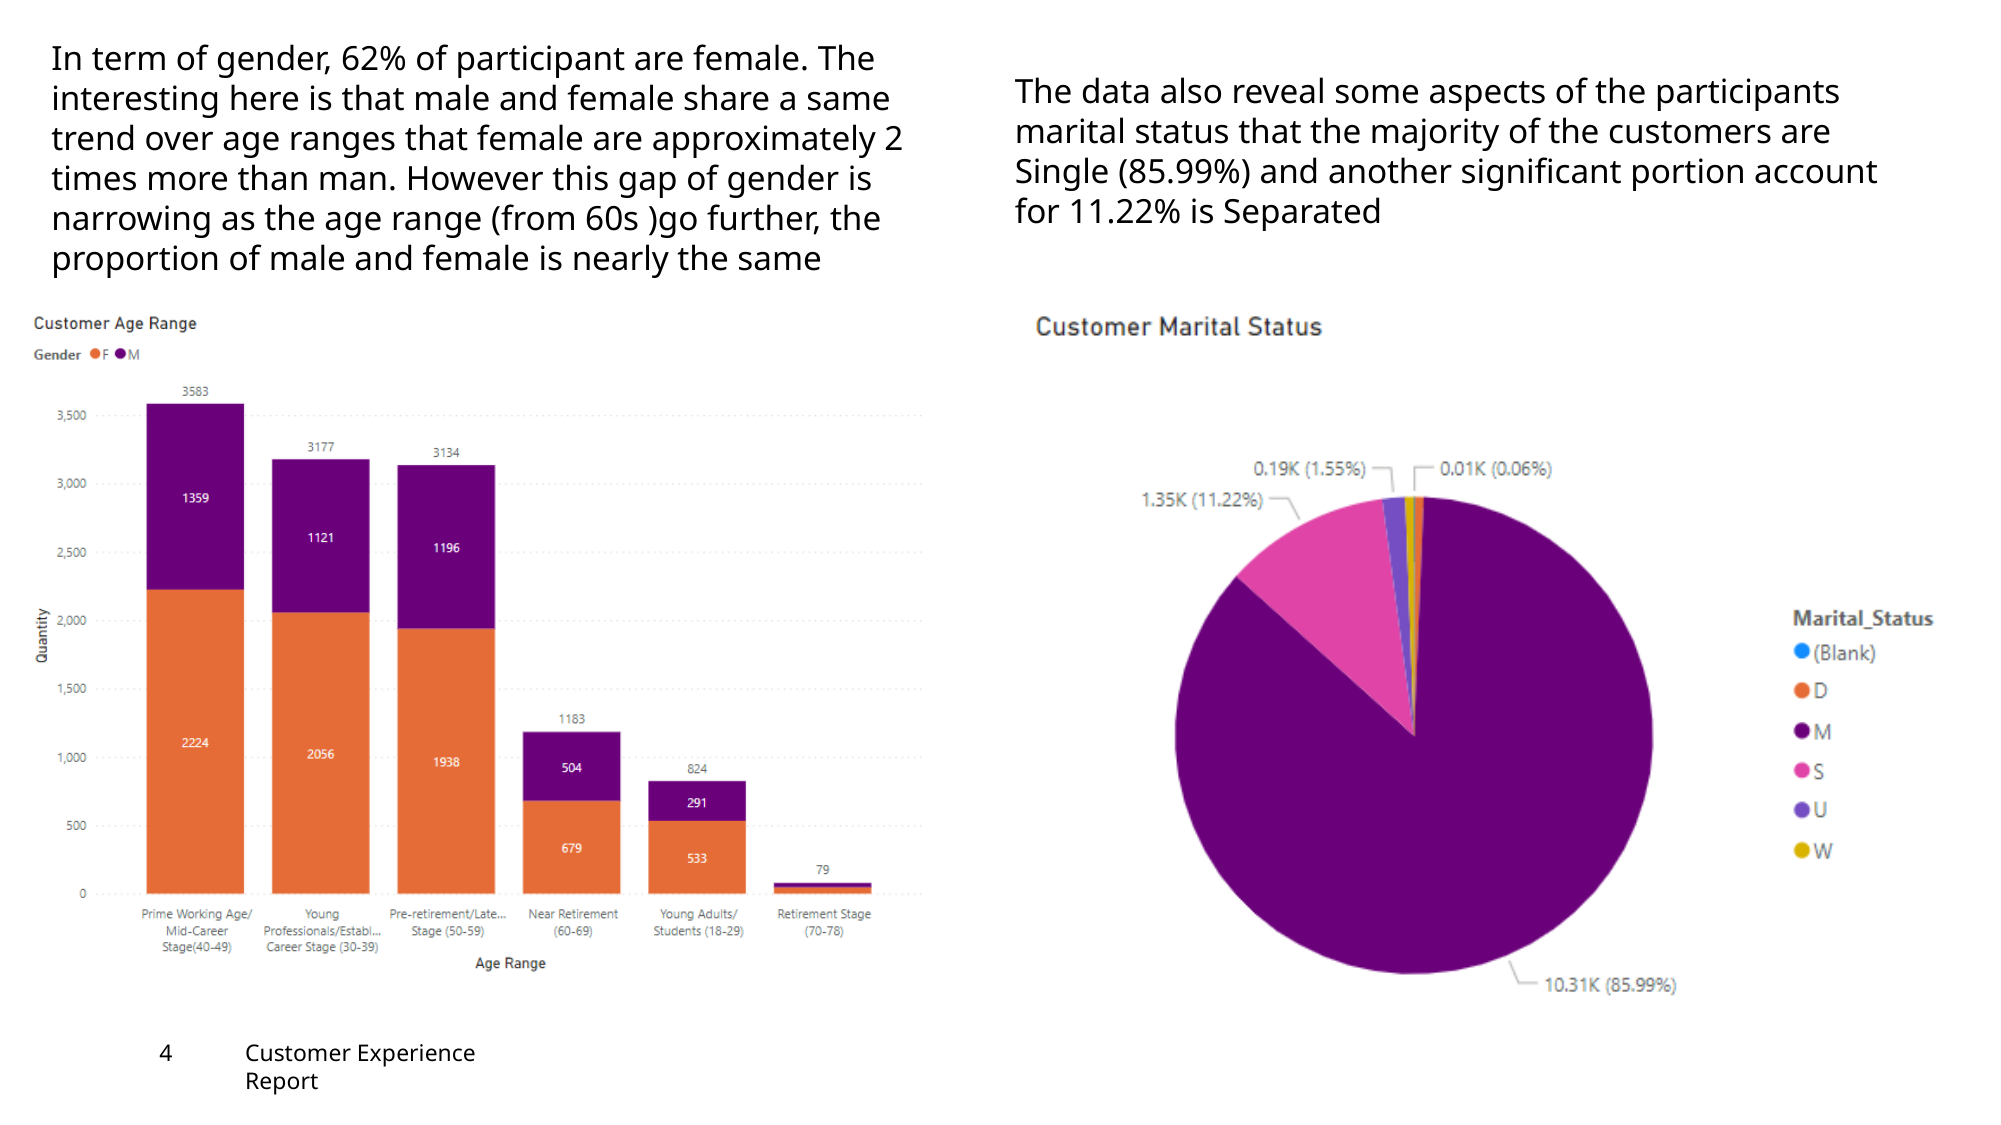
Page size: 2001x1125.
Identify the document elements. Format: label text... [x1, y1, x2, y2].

text_box In term of gender, 62% of participant are female. The interesting here is that male and female share a same trend over age ranges that female are approximately 2 times more than man. However this gap of gender is narrowing as the age range (from 60s )go further, the proportion of male and female is nearly the same [36, 30, 945, 285]
footer Customer Experience Report [246, 1038, 535, 1080]
picture [22, 303, 960, 983]
slide_number 4 [159, 1038, 246, 1080]
text_box The data also reveal some aspects of the participants marital status that the majority of the customers are Single (85.99%) and another significant portion account for 11.22% is Separated [999, 63, 1909, 238]
picture [999, 303, 1998, 1125]
